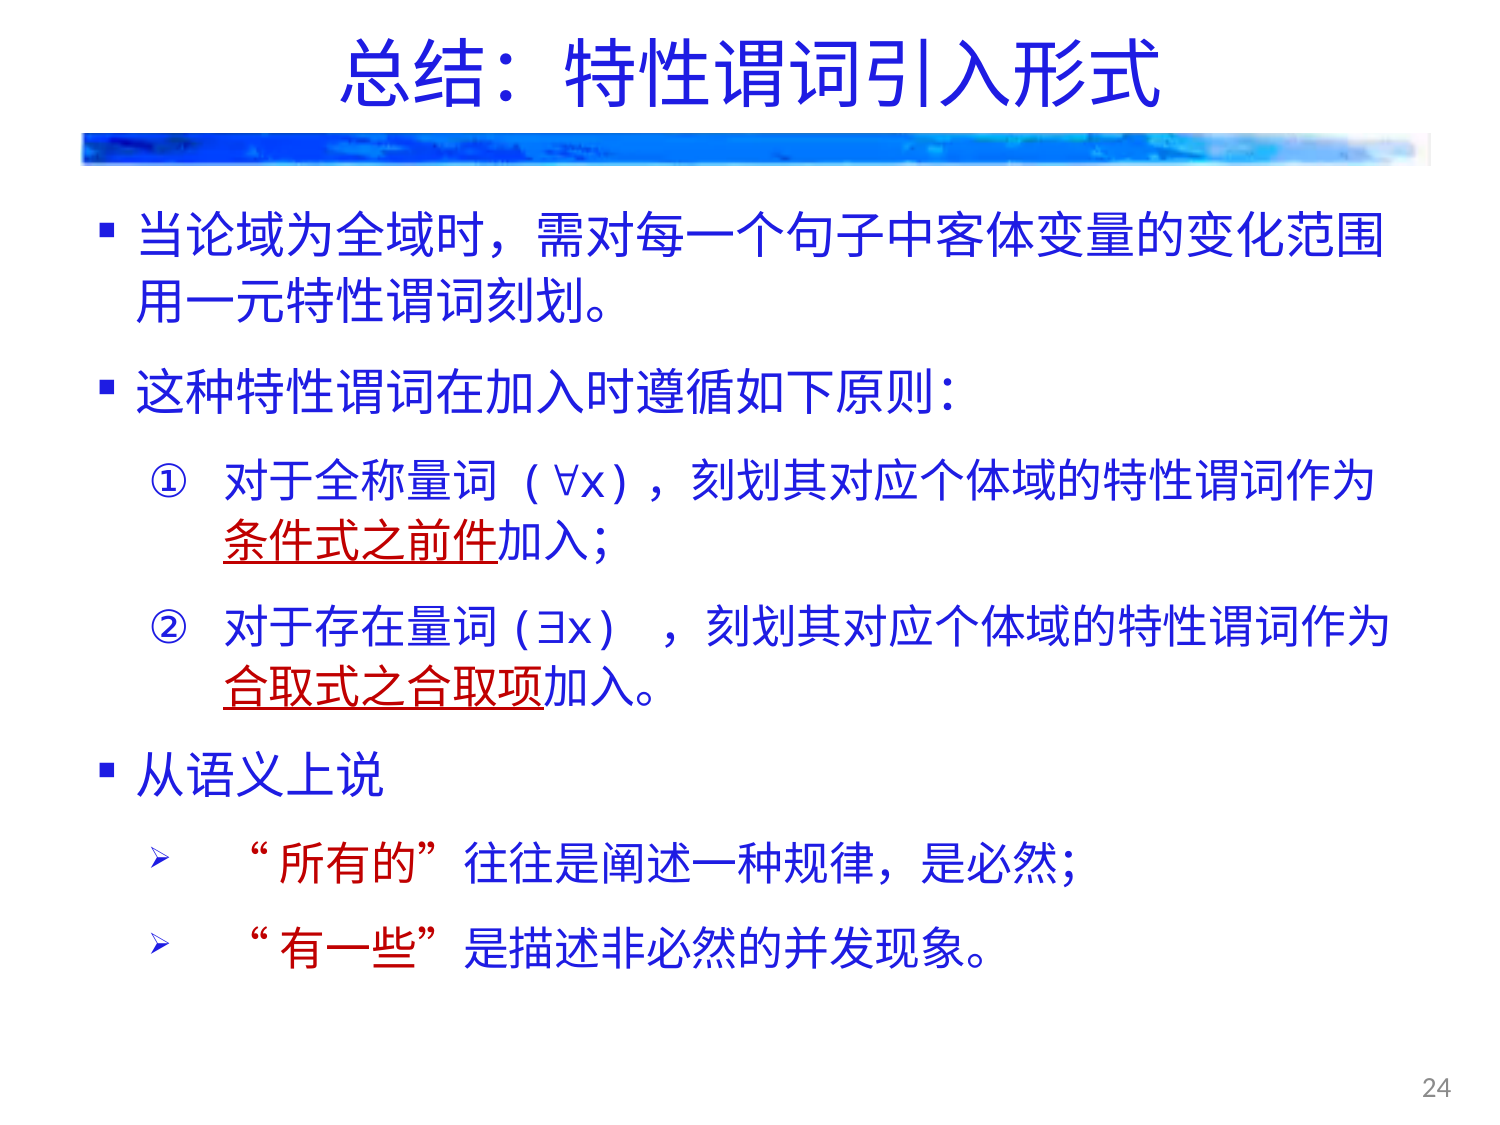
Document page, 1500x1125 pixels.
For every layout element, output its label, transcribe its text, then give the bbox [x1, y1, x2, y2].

picture [80, 133, 1431, 166]
slide_number 24 [1341, 1056, 1467, 1117]
list 当论域为全域时，需对每一个句子中客体变量的变化范围用一元特性谓词刻划。 这种特性谓词在加入时遵循如下原则： 对于全称量词 (x)，刻划其对应个体域的特性谓词作为条件式之前件加入； 对于存在量词(x) ，刻划其对应个体域的特性谓词作为合取式之合取项加入。 从语义上说 “所有的”往往是阐述一种规律，是必然； “有一些”是描述非必然的并发现象。 [82, 190, 1420, 1003]
title 总结：特性谓词引入形式 [102, 17, 1398, 137]
